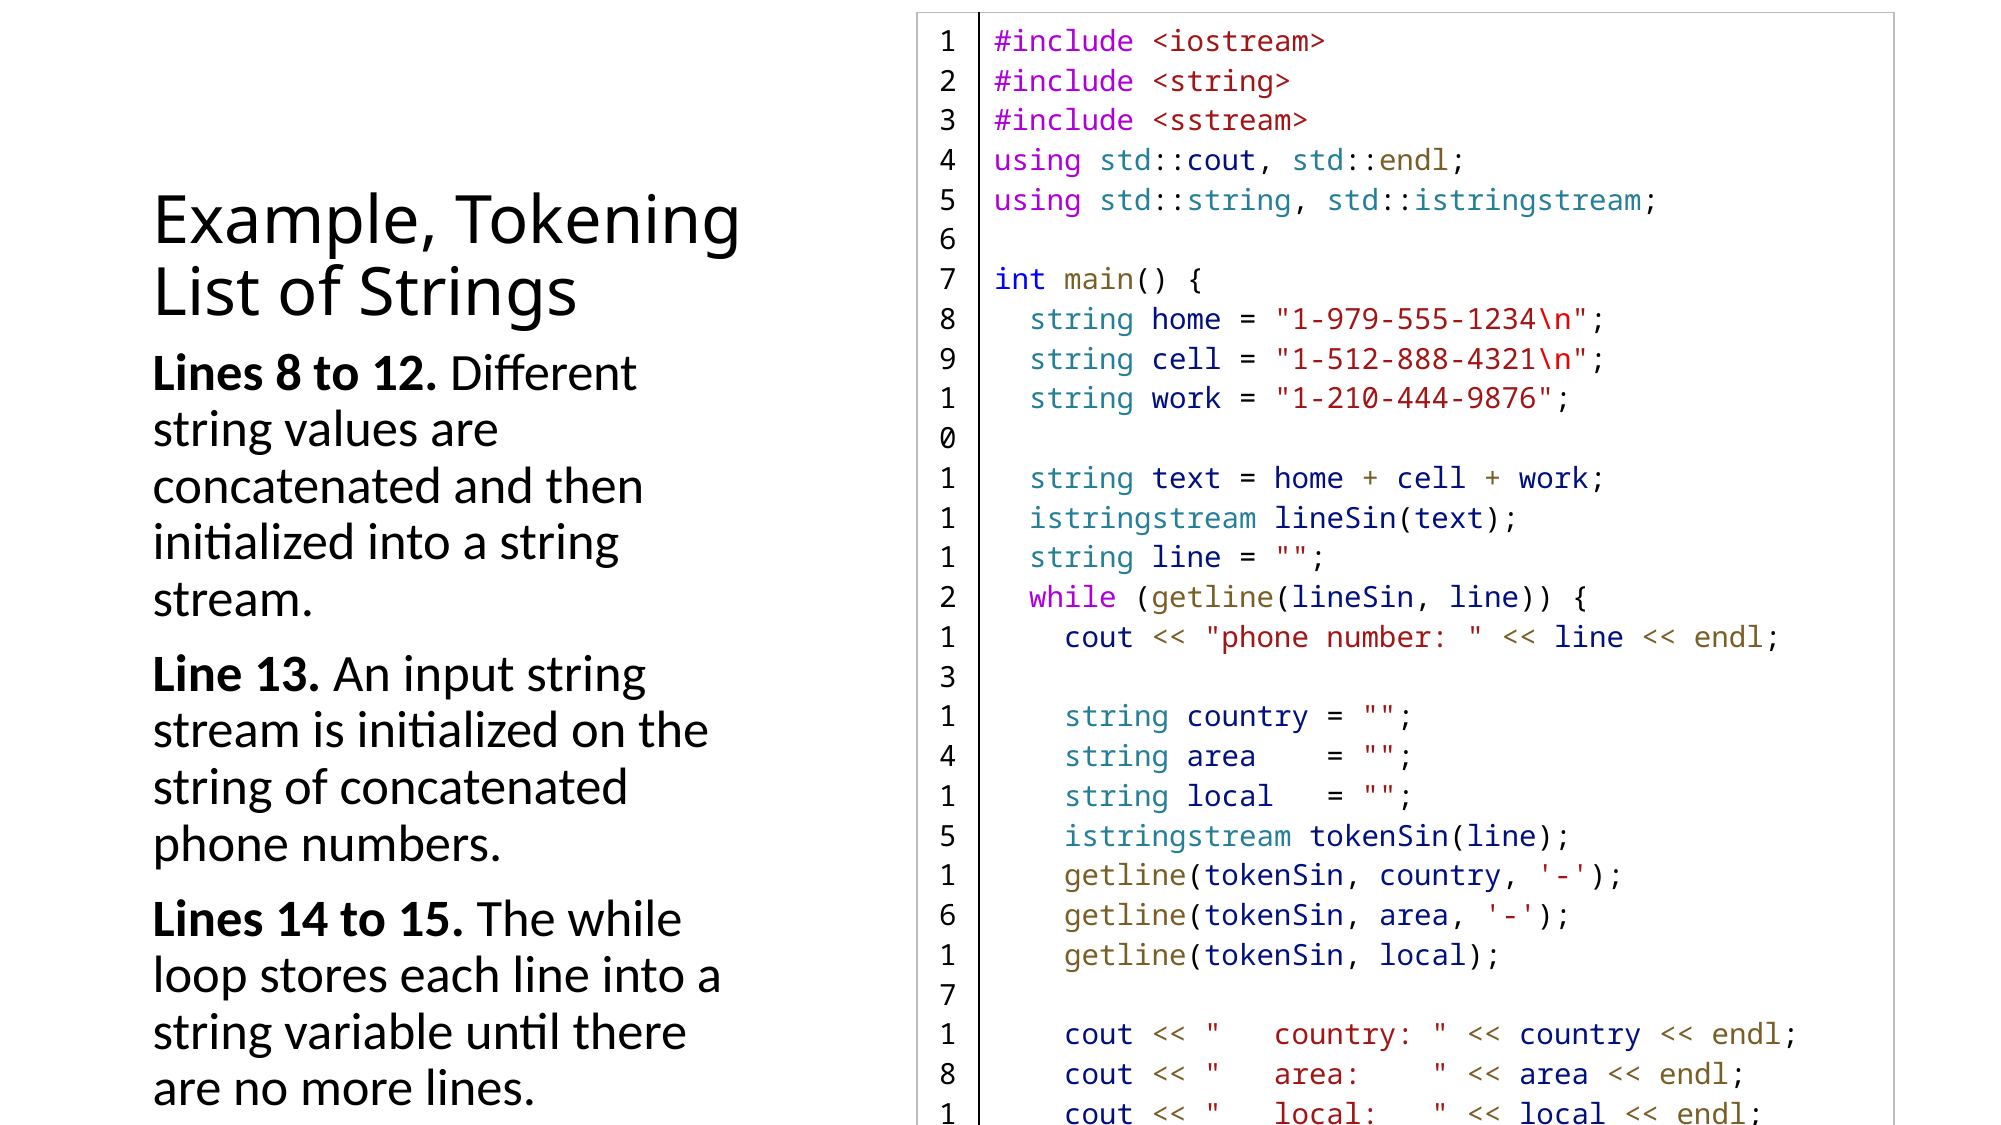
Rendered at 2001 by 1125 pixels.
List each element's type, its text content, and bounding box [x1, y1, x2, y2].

title Example, Tokening List of Strings [137, 75, 783, 337]
list Lines 8 to 12. Different string values are concatenated and then initialized into a string stream. Line 13. An input string stream is initialized on the string of concatenated phone numbers. Lines 14 to 15. The while loop stores each line into a string variable until there are no more lines. [137, 337, 783, 1125]
table_header 1 2 3 4 5 6 7 8 9 10 11 12 13 14 15 16 17 18 19 20 21 22 23 24 25 26 27 28 29 30 31 [918, 13, 978, 1125]
table_header #include <iostream> #include <string> #include <sstream> using std::cout, std::endl; using std::string, std::istringstream; int main() { string home = "1-979-555-1234\n"; string cell = "1-512-888-4321\n"; string work = "1-210-444-9876"; string text = home + cell + work; istringstream lineSin(text); string line = ""; while (getline(lineSin, line)) { cout << "phone number: " << line << endl; string country = ""; string area = ""; string local = ""; istringstream tokenSin(line); getline(tokenSin, country, '-'); getline(tokenSin, area, '-'); getline(tokenSin, local); cout << " country: " << country << endl; cout << " area: " << area << endl; cout << " local: " << local << endl; } return 0; } [980, 13, 1893, 1125]
